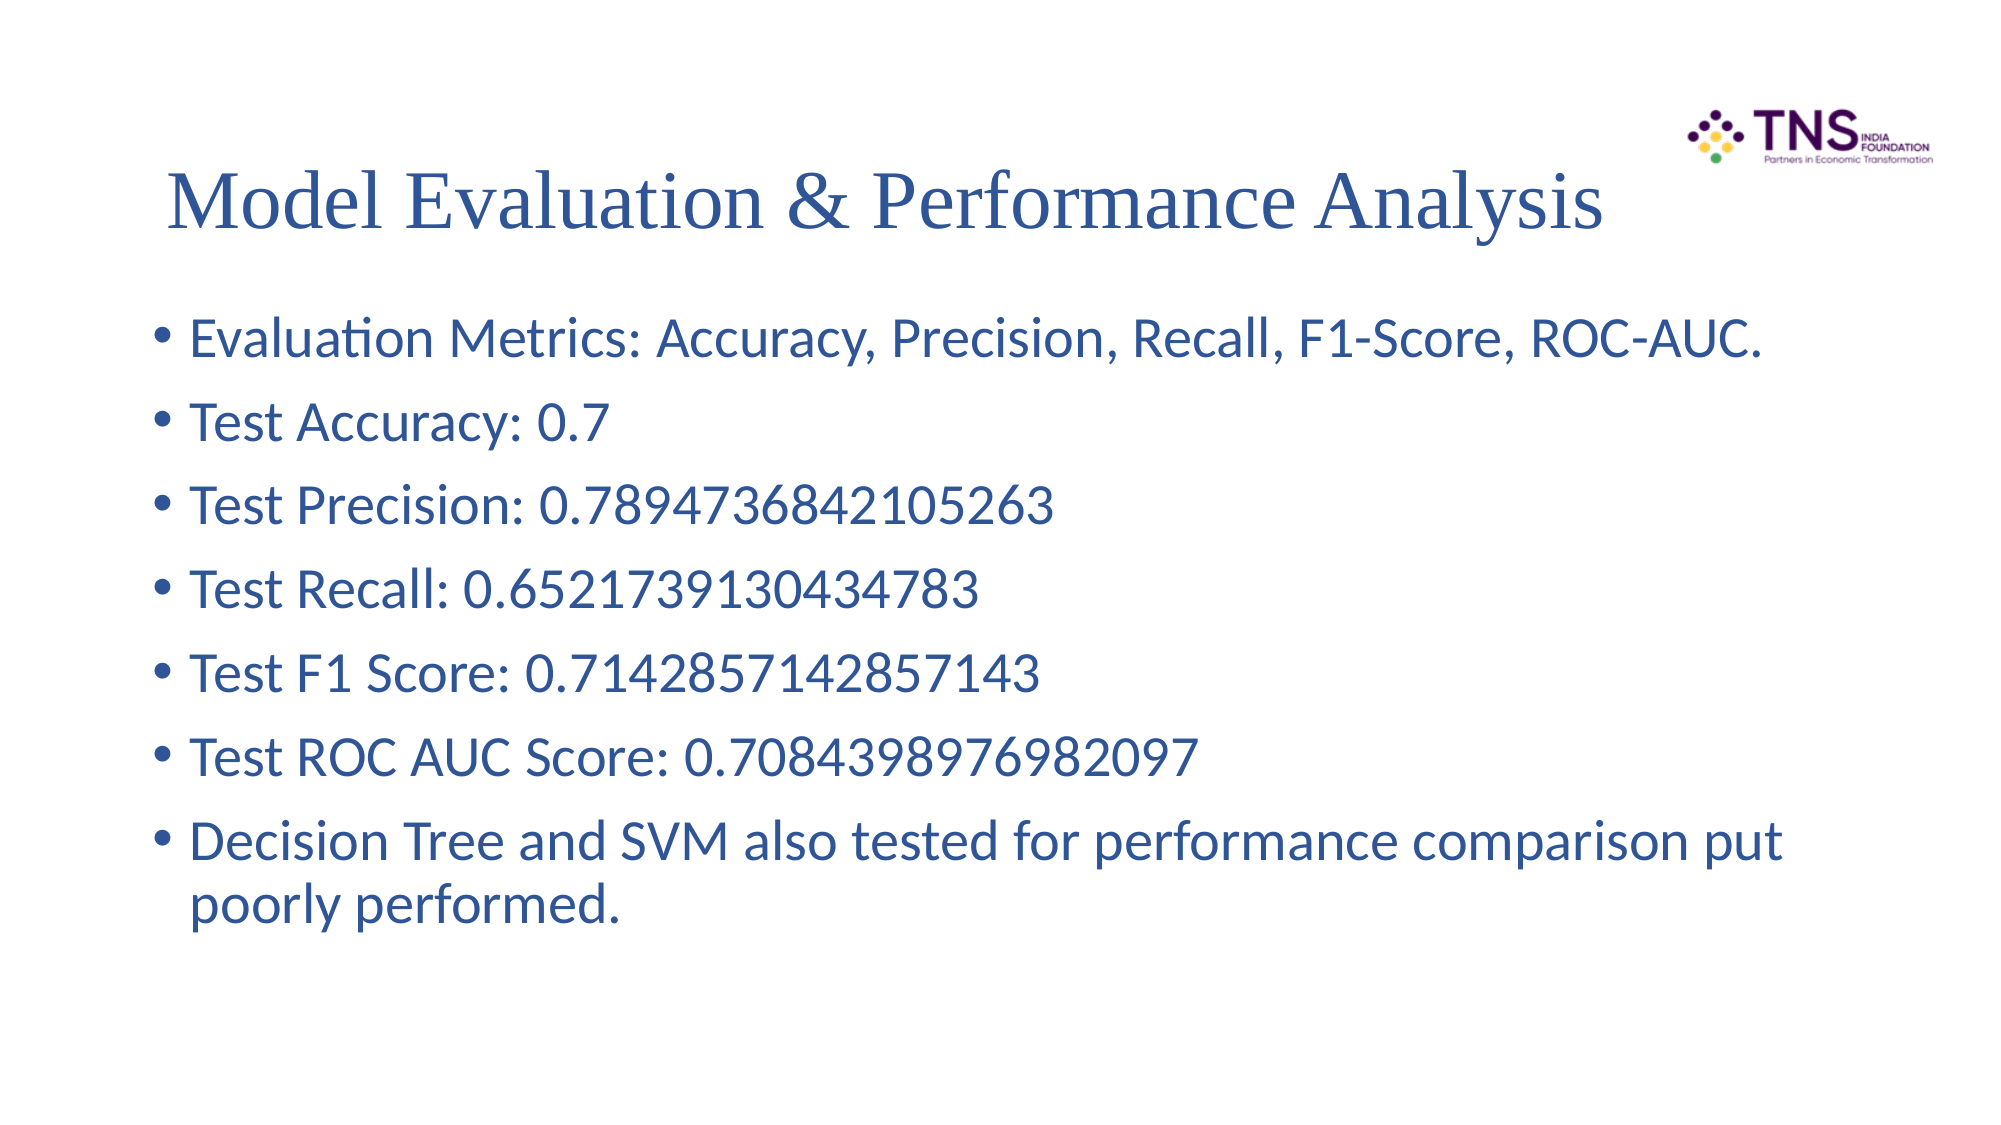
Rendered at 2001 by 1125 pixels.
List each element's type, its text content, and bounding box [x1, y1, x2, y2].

list Evaluation Metrics: Accuracy, Precision, Recall, F1-Score, ROC-AUC. Test Accuracy: 0.7 Test Precision: 0.7894736842105263 Test Recall: 0.6521739130434783 Test F1 Score: 0.7142857142857143 Test ROC AUC Score: 0.7084398976982097 Decision Tree and SVM also tested for performance comparison put poorly performed. [137, 299, 1863, 1014]
text_box Model Evaluation & Performance Analysis [151, 92, 1861, 298]
picture [1678, 49, 1938, 224]
